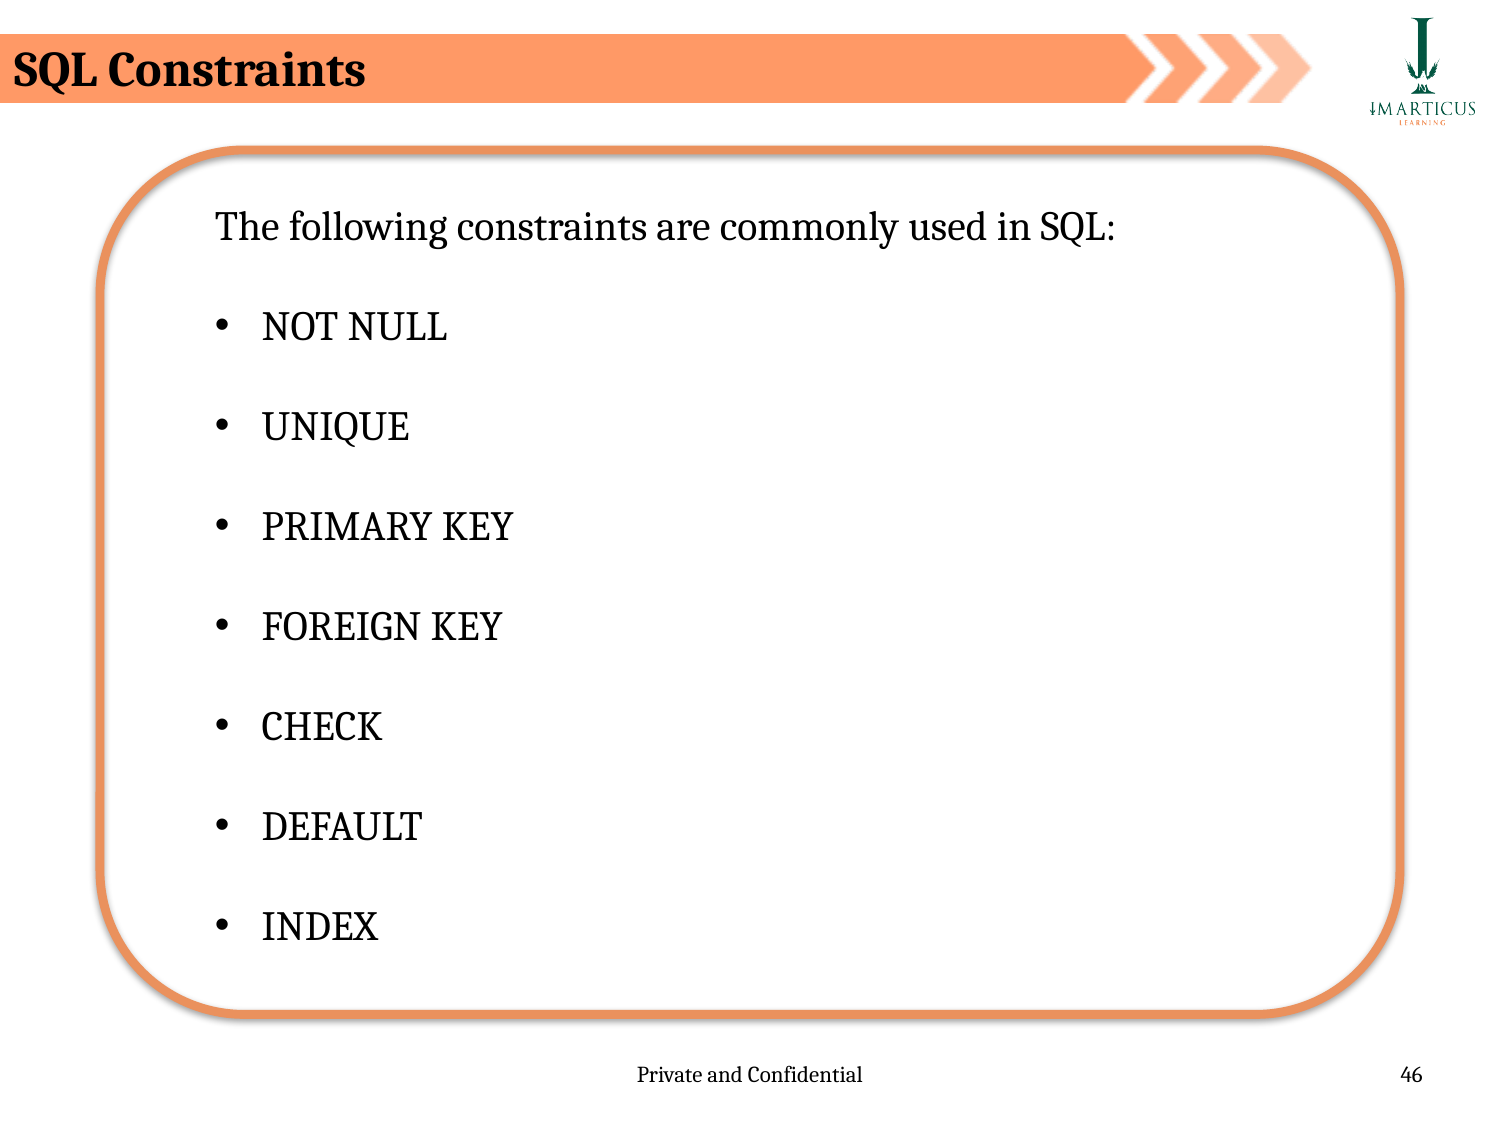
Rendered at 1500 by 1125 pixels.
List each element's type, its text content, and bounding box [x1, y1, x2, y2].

picture [1138, 0, 1500, 150]
text_box The following constraints are commonly used in SQL: NOT NULL UNIQUE PRIMARY KEY FOREIGN KEY CHECK DEFAULT INDEX [199, 191, 1250, 1007]
text_box SQL Constraints [0, 29, 1138, 122]
text_box [99, 149, 1401, 1016]
